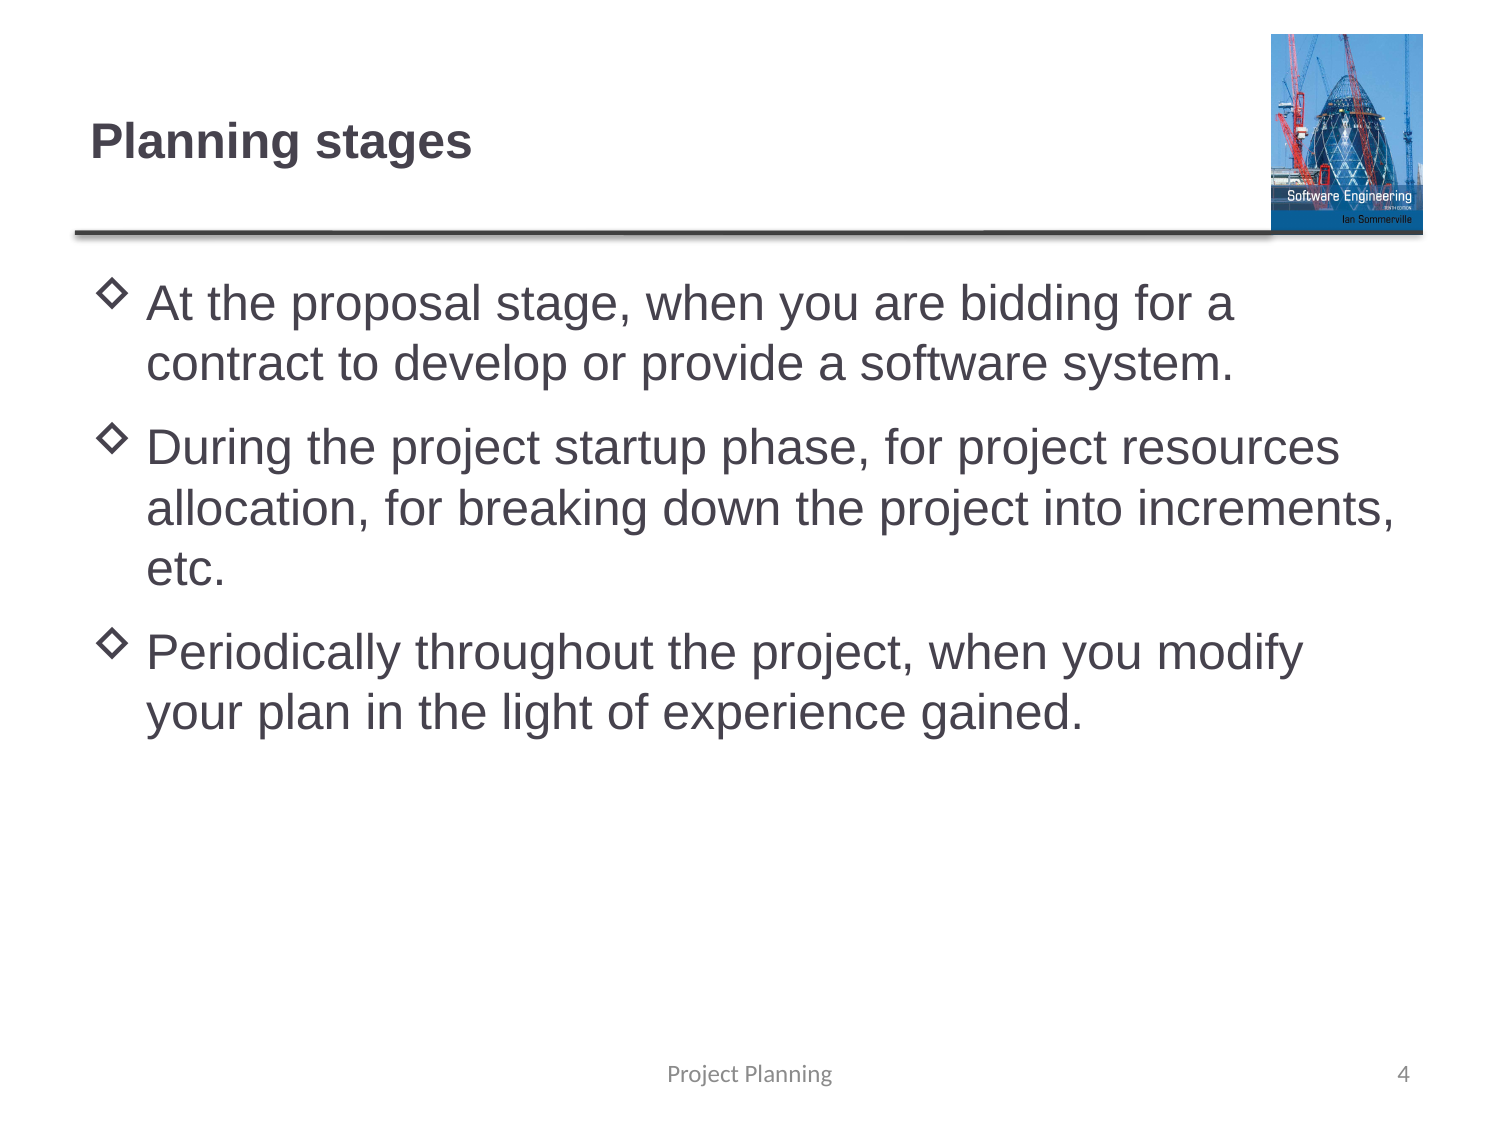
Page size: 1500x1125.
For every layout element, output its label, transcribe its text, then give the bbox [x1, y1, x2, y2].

picture [1271, 34, 1423, 230]
list At the proposal stage, when you are bidding for a contract to develop or provide a software system. During the project startup phase, for project resources allocation, for breaking down the project into increments, etc. Periodically throughout the project, when you modify your plan in the light of experience gained. [75, 262, 1425, 1005]
title Planning stages [74, 44, 1272, 233]
footer Project Planning [512, 1042, 988, 1103]
slide_number 4 [1074, 1042, 1425, 1103]
